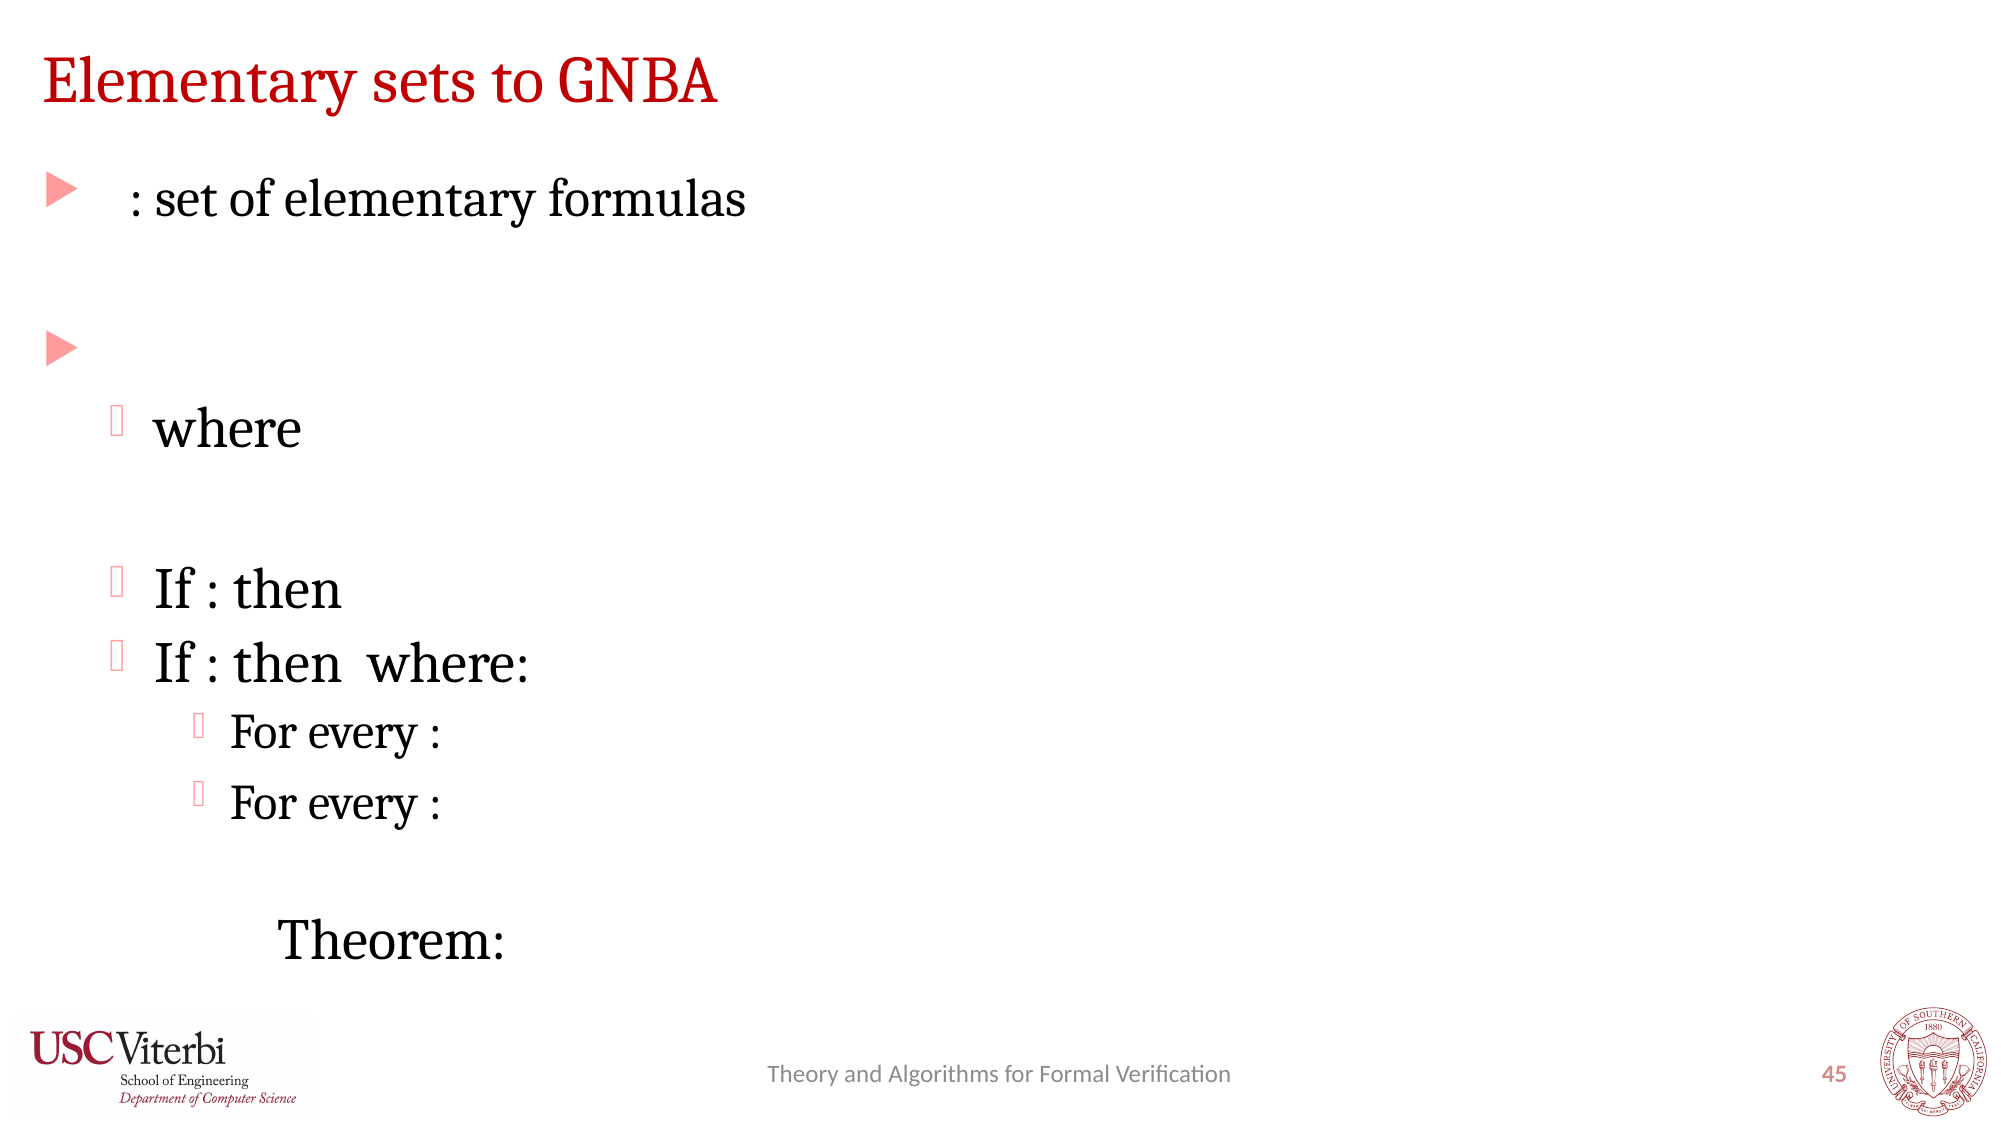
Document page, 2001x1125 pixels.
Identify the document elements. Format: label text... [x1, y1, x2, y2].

picture [12, 1014, 316, 1119]
footer Theory and Algorithms for Formal Verification [662, 1042, 1338, 1103]
slide_number 45 [1684, 1042, 1863, 1103]
picture [1879, 1002, 1988, 1119]
